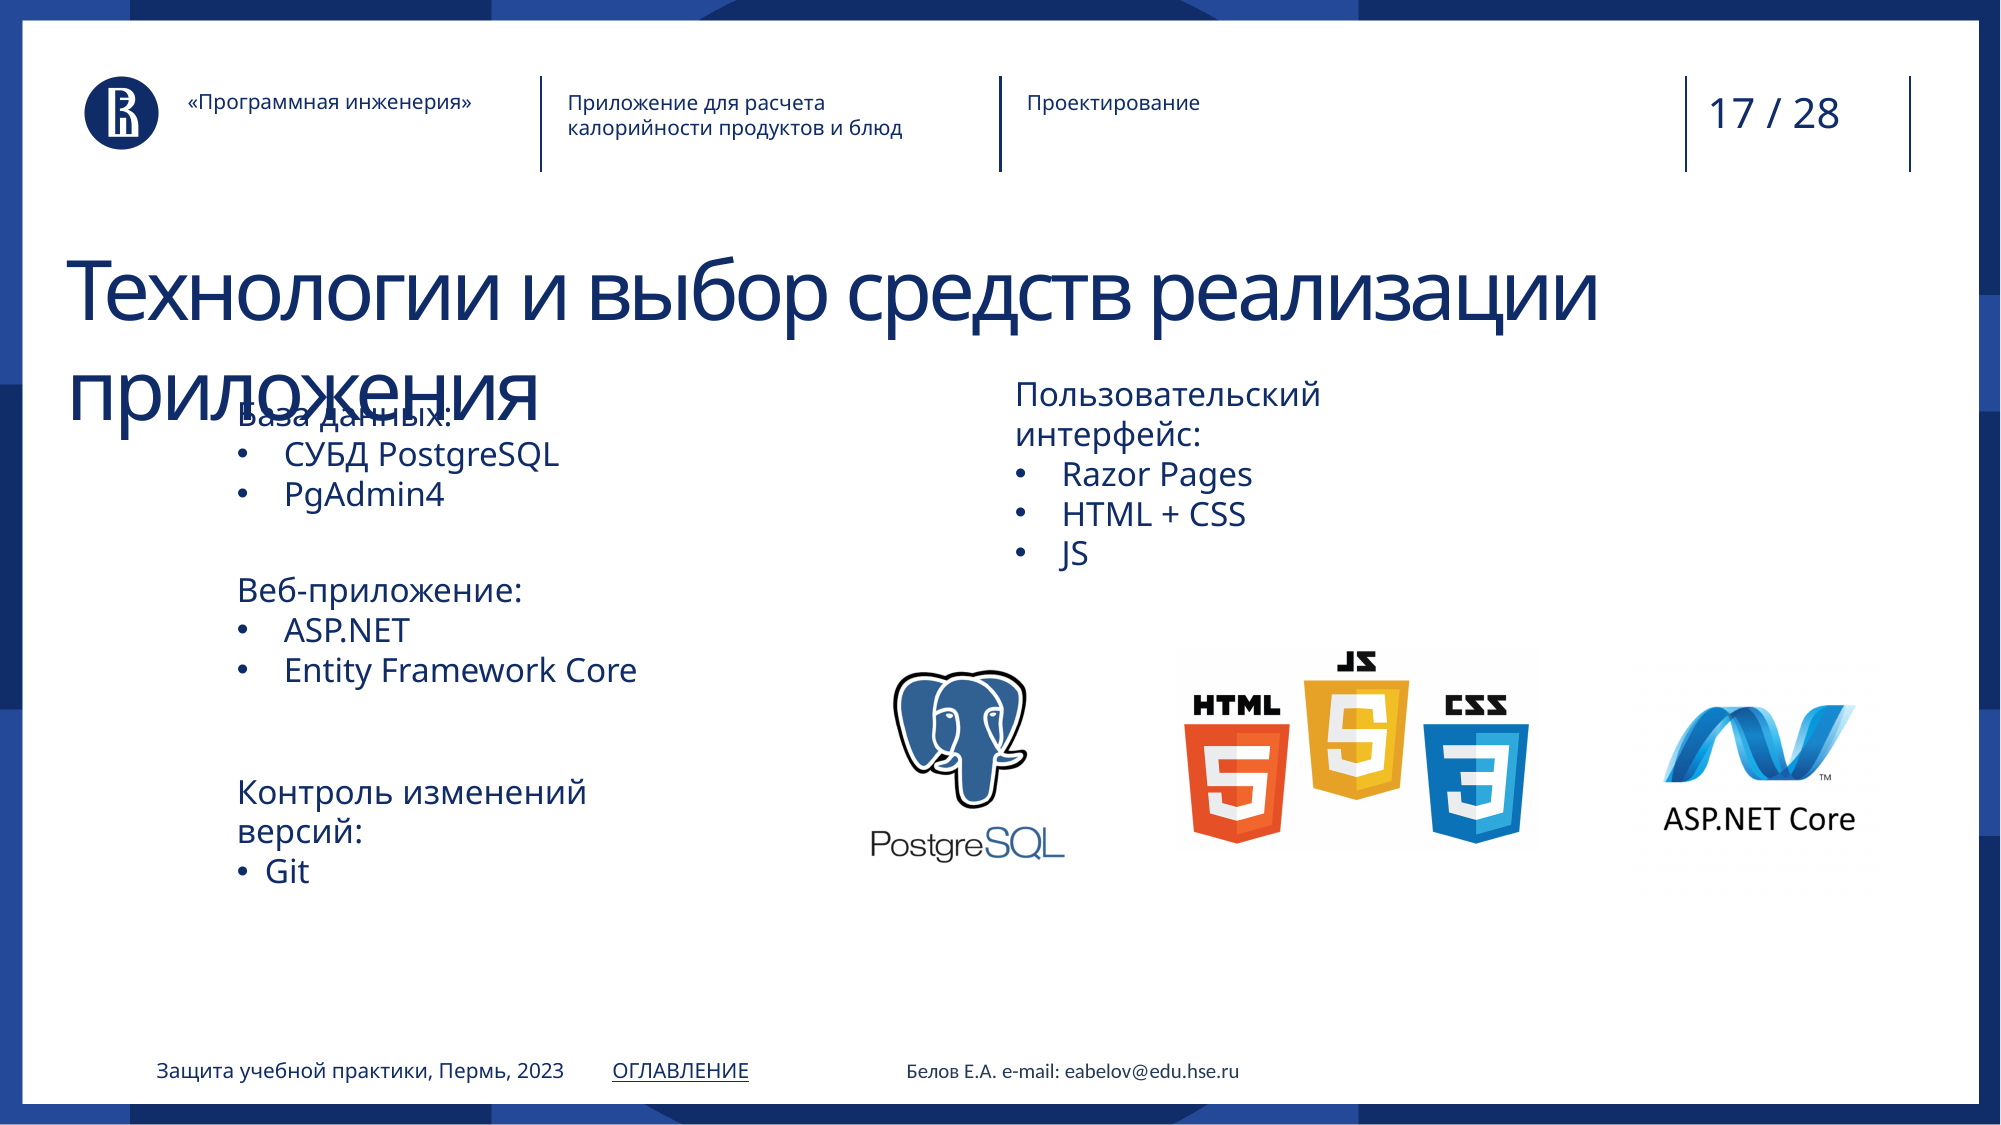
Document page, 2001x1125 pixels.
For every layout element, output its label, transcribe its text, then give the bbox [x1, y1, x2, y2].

text_box Веб-приложение: ASP.NET Entity Framework Core [222, 561, 734, 697]
picture [0, 0, 2001, 1125]
list «Программная инженерия» [187, 88, 500, 157]
title Технологии и выбор средств реализации приложения [66, 237, 1878, 365]
list Проектирование [1026, 90, 1367, 157]
text_box Защита учебной практики, Пермь, 2023 ОГЛАВЛЕНИЕ Белов Е.А. e-mail: eabelov@edu.hse.ru [66, 1050, 1878, 1119]
text_box Контроль изменений версий: Git [222, 763, 698, 898]
text_box База данных: СУБД PostgreSQL PgAdmin4 [222, 385, 644, 521]
text_box Пользовательский интерфейс: Razor Pages HTML + CSS JS [999, 365, 1494, 580]
text_box Приложение для расчета калорийности продуктов и блюд [567, 89, 907, 157]
